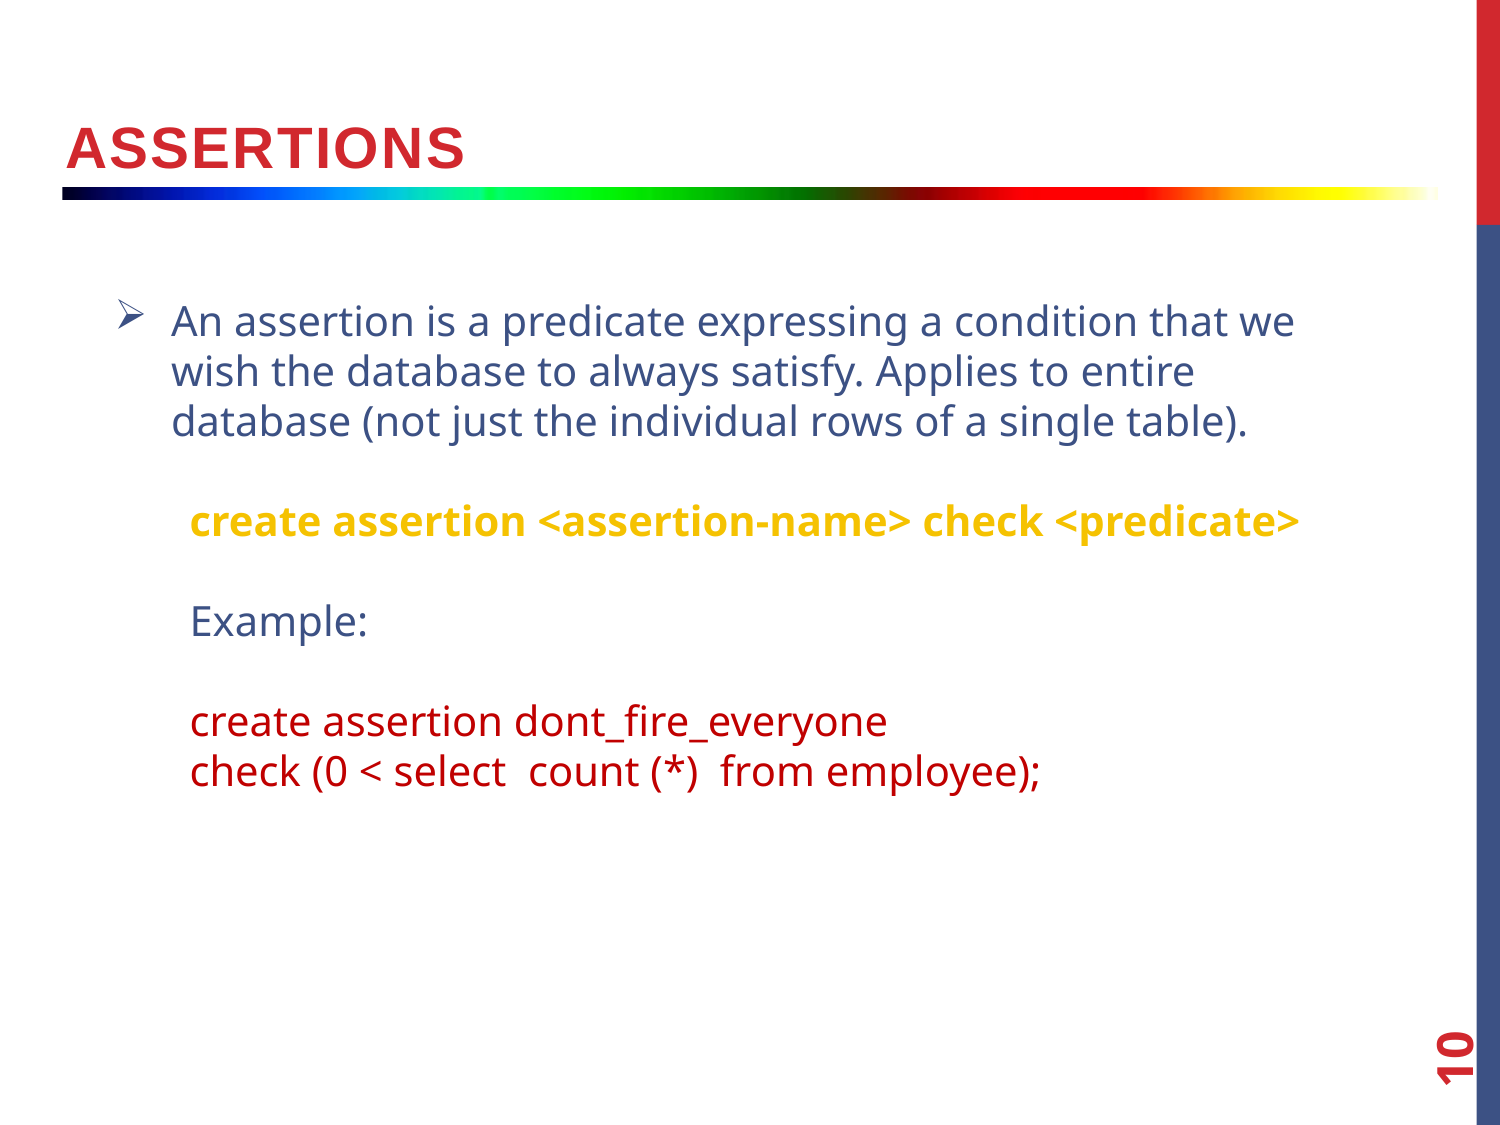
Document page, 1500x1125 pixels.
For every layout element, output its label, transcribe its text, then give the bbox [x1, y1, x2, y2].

text_box assertions [49, 75, 1325, 188]
slide_number 10 [1427, 887, 1488, 1104]
picture [62, 188, 355, 200]
text_box An assertion is a predicate expressing a condition that we wish the database to always satisfy. Applies to entire database (not just the individual rows of a single table). create assertion <assertion-name> check <predicate> Example: create assertion dont_fire_everyone check (0 < select count (*) from employee); [99, 287, 1375, 853]
picture [382, 187, 1438, 200]
